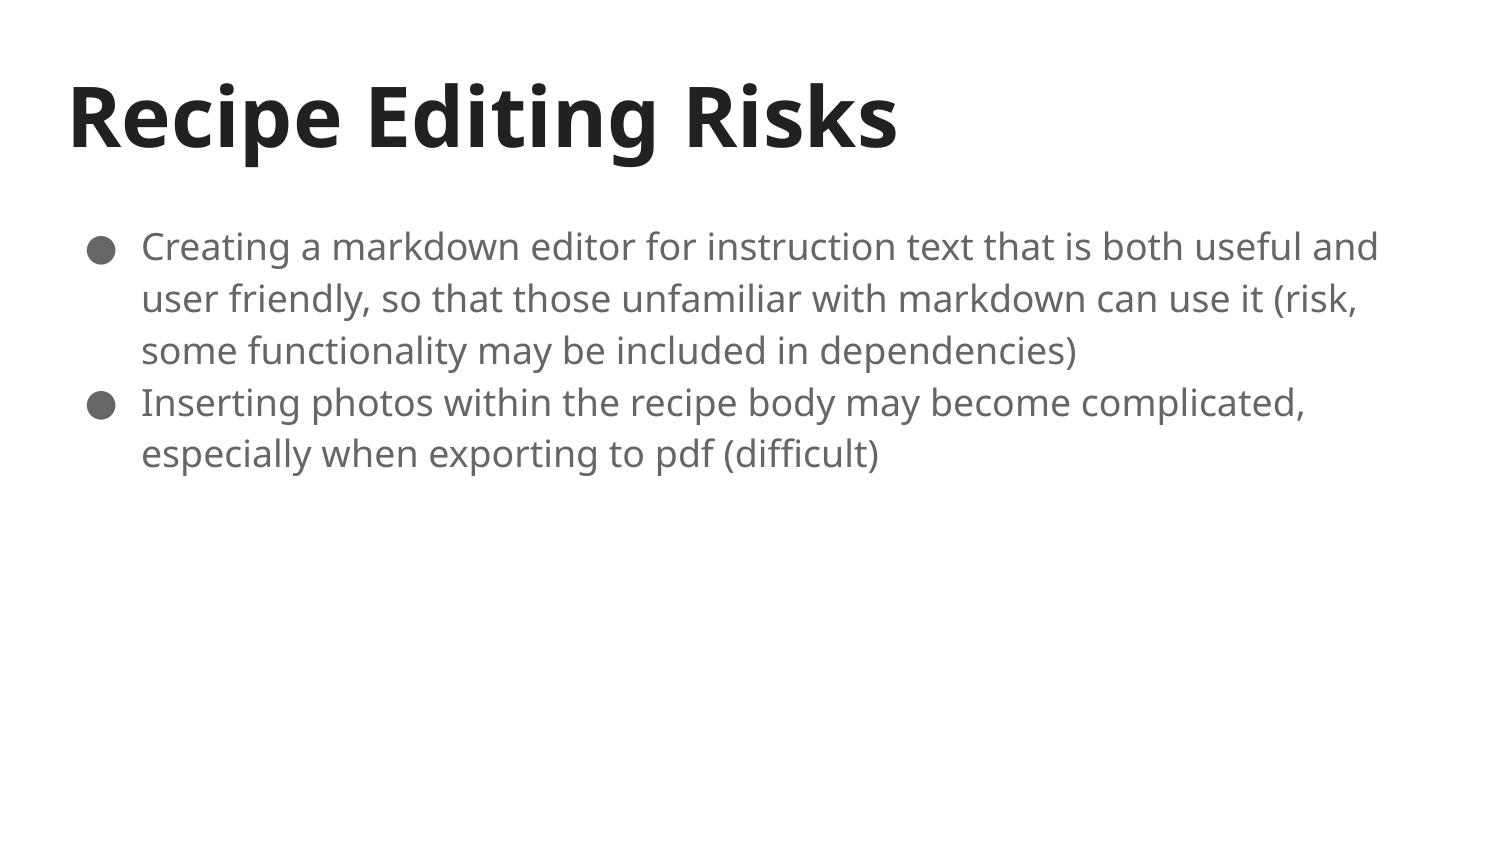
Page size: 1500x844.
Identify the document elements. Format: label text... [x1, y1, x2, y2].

list Creating a markdown editor for instruction text that is both useful and user friendly, so that those unfamiliar with markdown can use it (risk, some functionality may be included in dependencies) Inserting photos within the recipe body may become complicated, especially when exporting to pdf (difficult) [51, 201, 1449, 750]
title Recipe Editing Risks [51, 48, 1449, 180]
